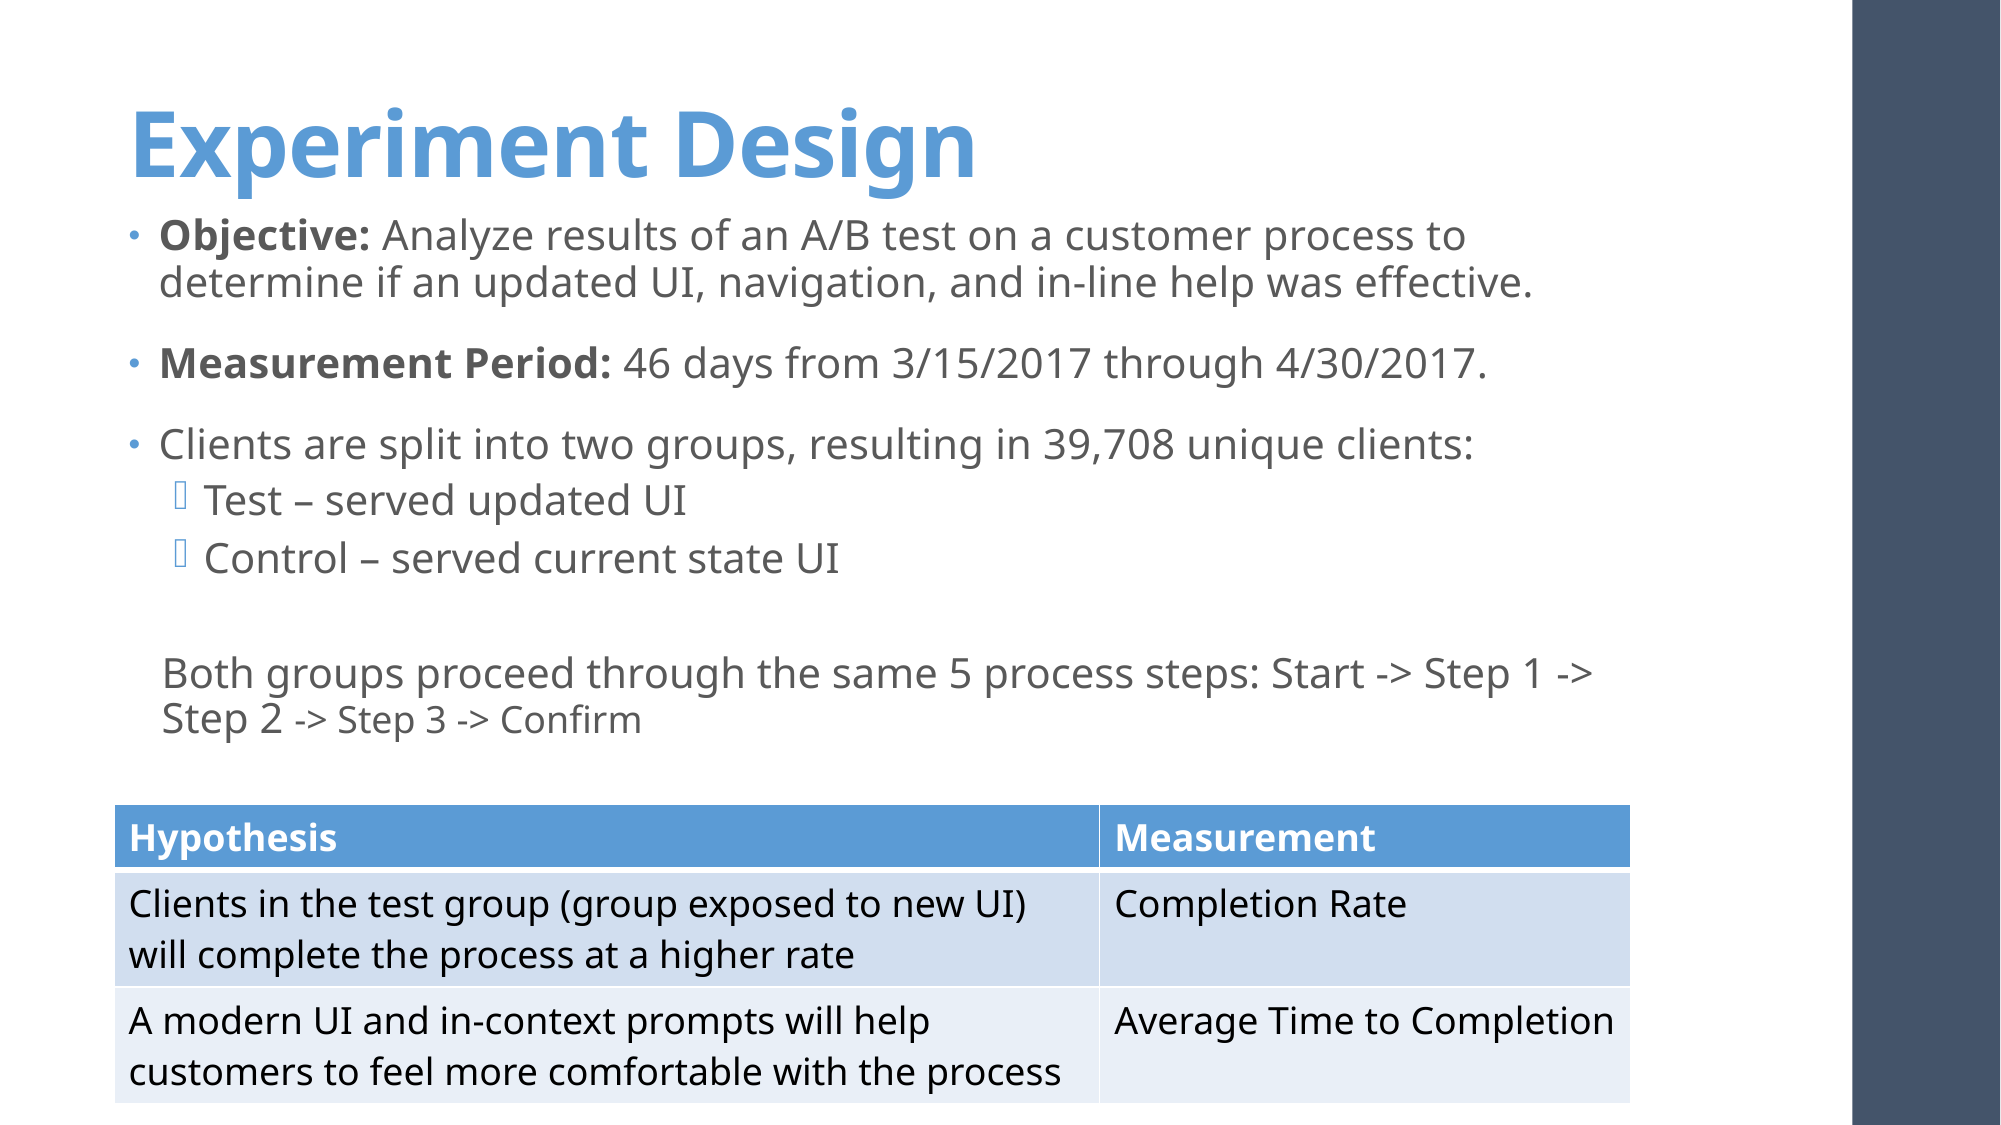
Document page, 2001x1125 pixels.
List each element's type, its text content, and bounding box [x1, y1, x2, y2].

table_cell A modern UI and in-context prompts will help customers to feel more comfortable with the process [115, 988, 1099, 1103]
table_cell Clients in the test group (group exposed to new UI) will complete the process at a higher rate [115, 873, 1099, 986]
table_cell Average Time to Completion [1100, 988, 1630, 1103]
table_header Hypothesis [115, 805, 1099, 867]
title Experiment Design [113, 0, 1764, 205]
table_cell Completion Rate [1100, 873, 1630, 986]
list Objective: Analyze results of an A/B test on a customer process to determine if an updated UI, navigation, and in-line help was effective. Measurement Period: 46 days from 3/15/2017 through 4/30/2017. Clients are split into two groups, resulting in 39,708 unique clients: Test – served updated UI Control – served current state UI Both groups proceed through the same 5 process steps: Start -> Step 1 -> Step 2 -> Step 3 -> Confirm [113, 204, 1631, 803]
table_header Measurement [1100, 805, 1630, 867]
